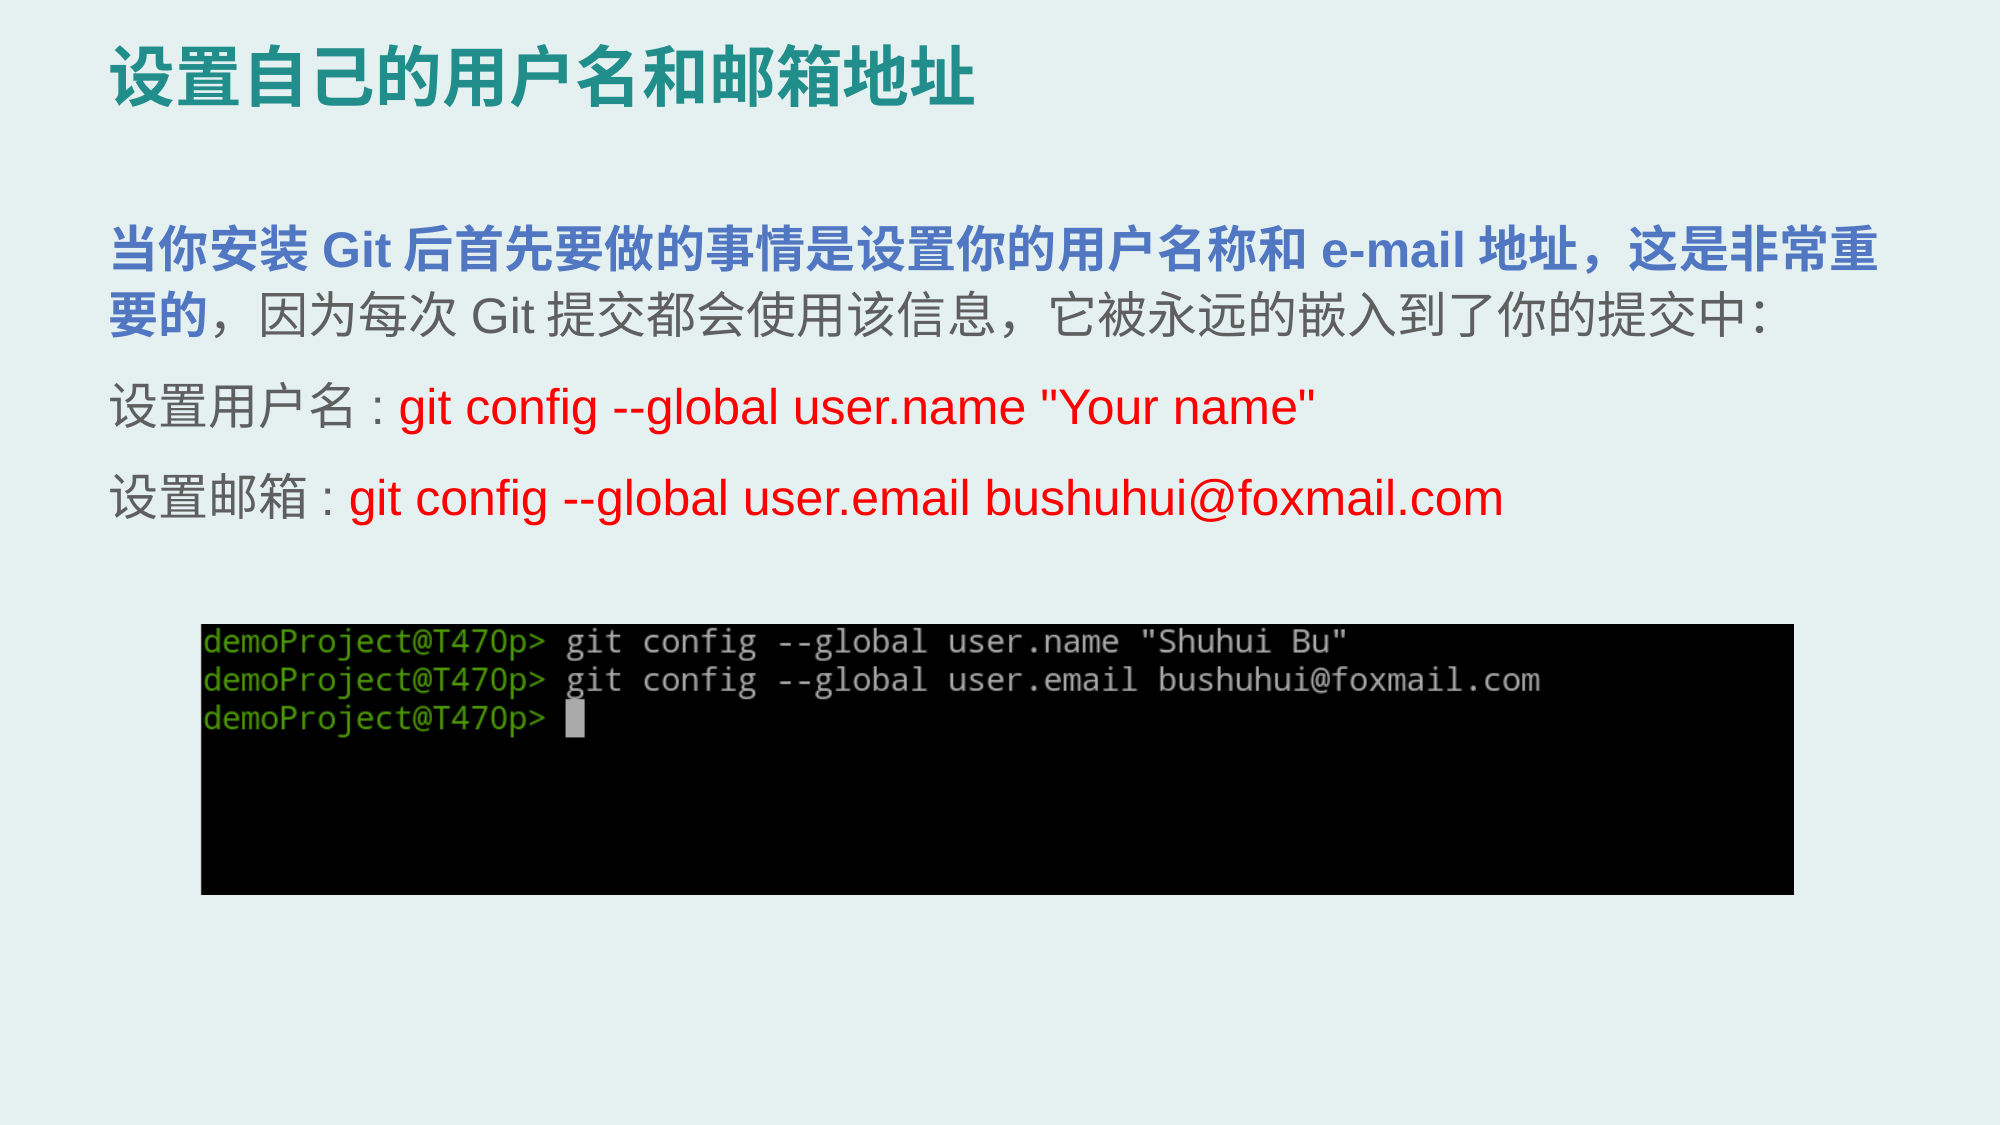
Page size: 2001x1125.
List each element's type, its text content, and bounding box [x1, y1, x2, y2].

list 当你安装Git后首先要做的事情是设置你的用户名称和e-mail地址，这是非常重要的，因为每次Git提交都会使用该信息，它被永远的嵌入到了你的提交中： 设置用户名: git config --global user.name "Your name" 设置邮箱: git config --global user.email bushuhui@foxmail.com [93, 204, 1895, 1014]
picture [200, 624, 1794, 895]
title 设置自己的用户名和邮箱地址 [93, 27, 1888, 133]
